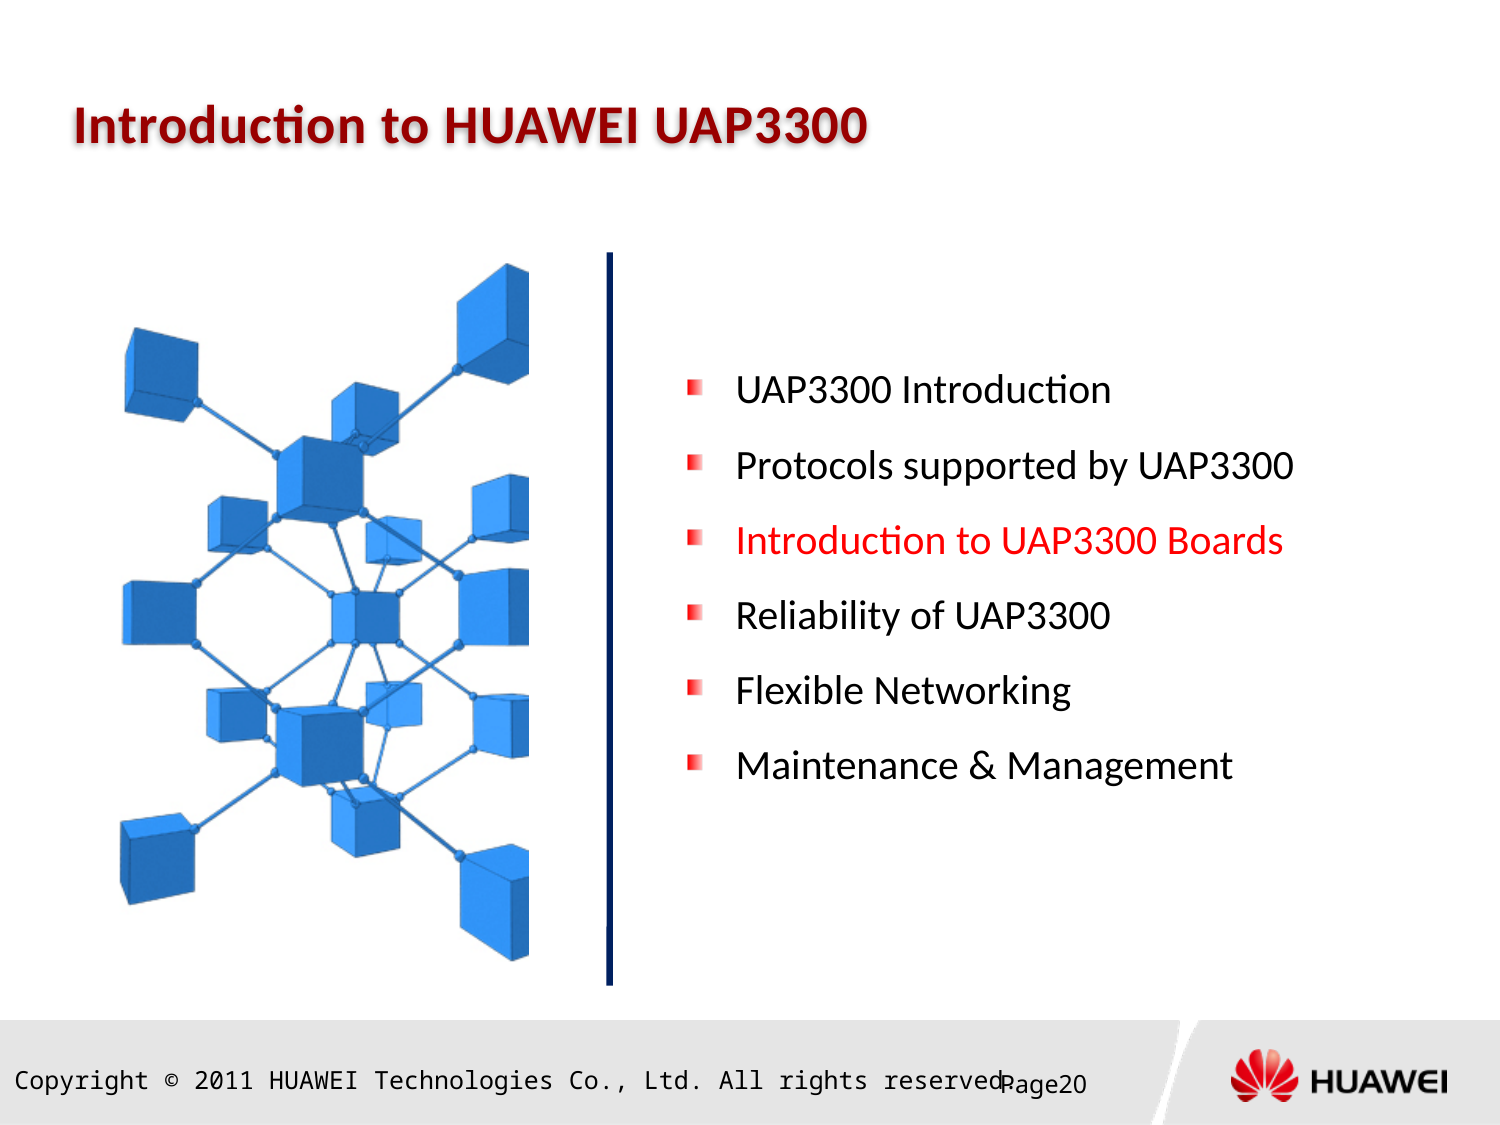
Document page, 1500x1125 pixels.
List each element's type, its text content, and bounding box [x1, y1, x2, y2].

picture [686, 753, 704, 772]
picture [686, 603, 704, 622]
text_box Introduction to HUAWEI UAP3300 [42, 81, 1439, 163]
picture [0, 1020, 1500, 1125]
picture [686, 453, 704, 472]
picture [114, 262, 529, 963]
slide_number Page19 [999, 1070, 1351, 1125]
picture [686, 678, 704, 697]
list UAP3300 Introduction Protocols supported by UAP3300 Introduction to UAP3300 Boards Reliability of UAP3300 Flexible Networking Maintenance & Management [672, 361, 1405, 789]
picture [686, 528, 704, 547]
picture [992, 1077, 999, 1087]
picture [686, 378, 704, 397]
